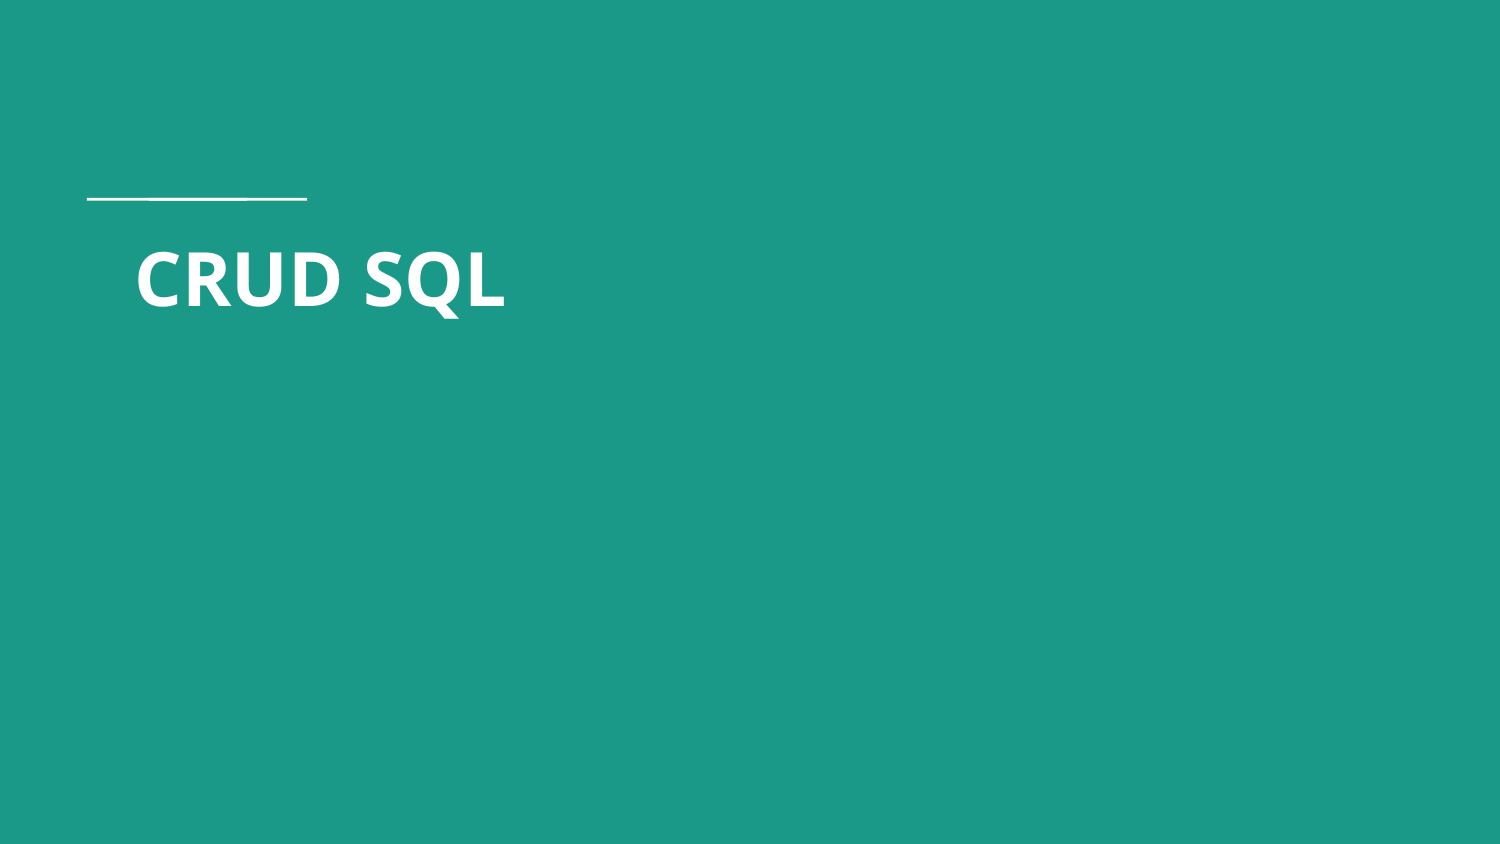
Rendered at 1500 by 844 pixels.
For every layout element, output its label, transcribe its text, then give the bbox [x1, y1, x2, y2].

title CRUD SQL [119, 216, 1381, 466]
